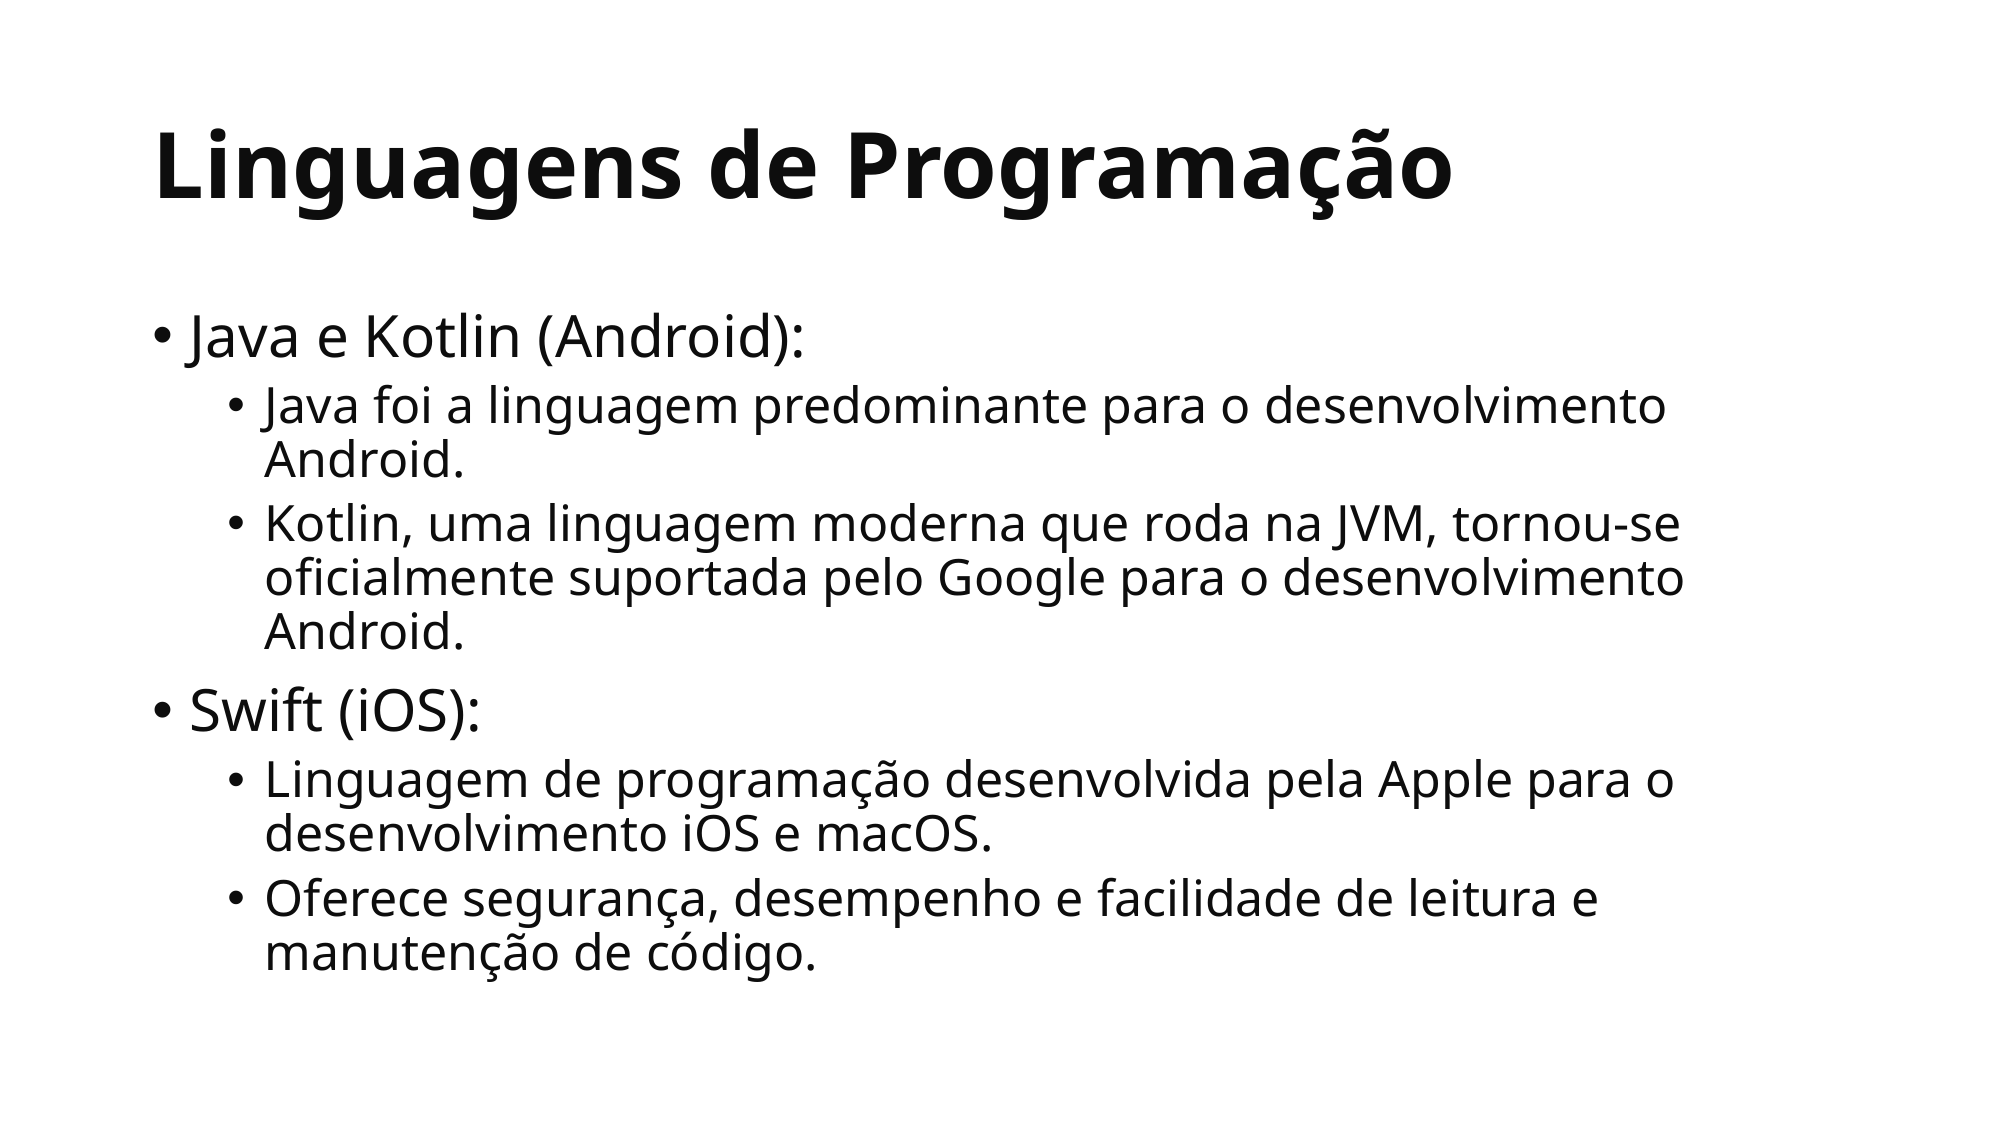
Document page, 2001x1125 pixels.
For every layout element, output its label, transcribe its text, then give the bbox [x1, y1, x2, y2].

title Linguagens de Programação [137, 59, 1863, 278]
list Java e Kotlin (Android): Java foi a linguagem predominante para o desenvolvimento Android. Kotlin, uma linguagem moderna que roda na JVM, tornou-se oficialmente suportada pelo Google para o desenvolvimento Android. Swift (iOS): Linguagem de programação desenvolvida pela Apple para o desenvolvimento iOS e macOS. Oferece segurança, desempenho e facilidade de leitura e manutenção de código. [137, 299, 1863, 1014]
